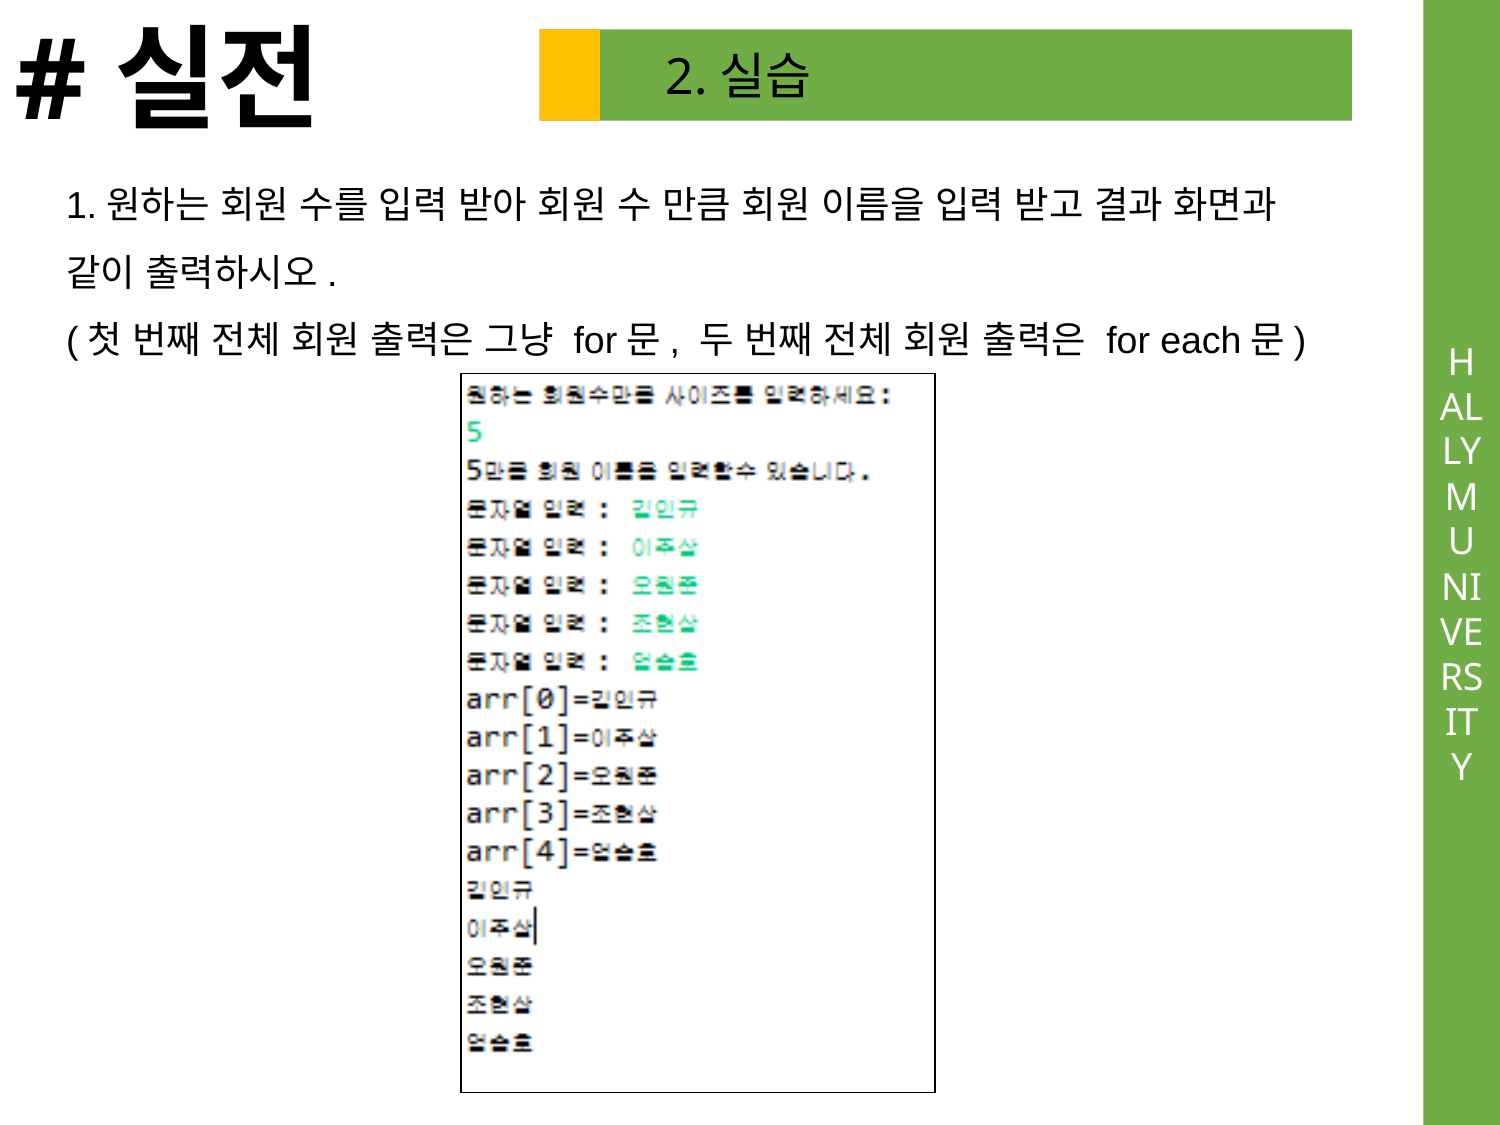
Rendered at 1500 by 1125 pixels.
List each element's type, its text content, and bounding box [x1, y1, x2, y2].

text_box 1.원하는 회원 수를 입력 받아 회원 수 만큼 회원 이름을 입력 받고 결과 화면과 같이 출력하시오. (첫 번째 전체 회원 출력은 그냥 for문, 두 번째 전체 회원 출력은 for each문) [51, 151, 1345, 369]
text_box 2.실습 [587, 37, 1345, 112]
text_box #실전 [0, 0, 540, 150]
picture [461, 374, 935, 1092]
